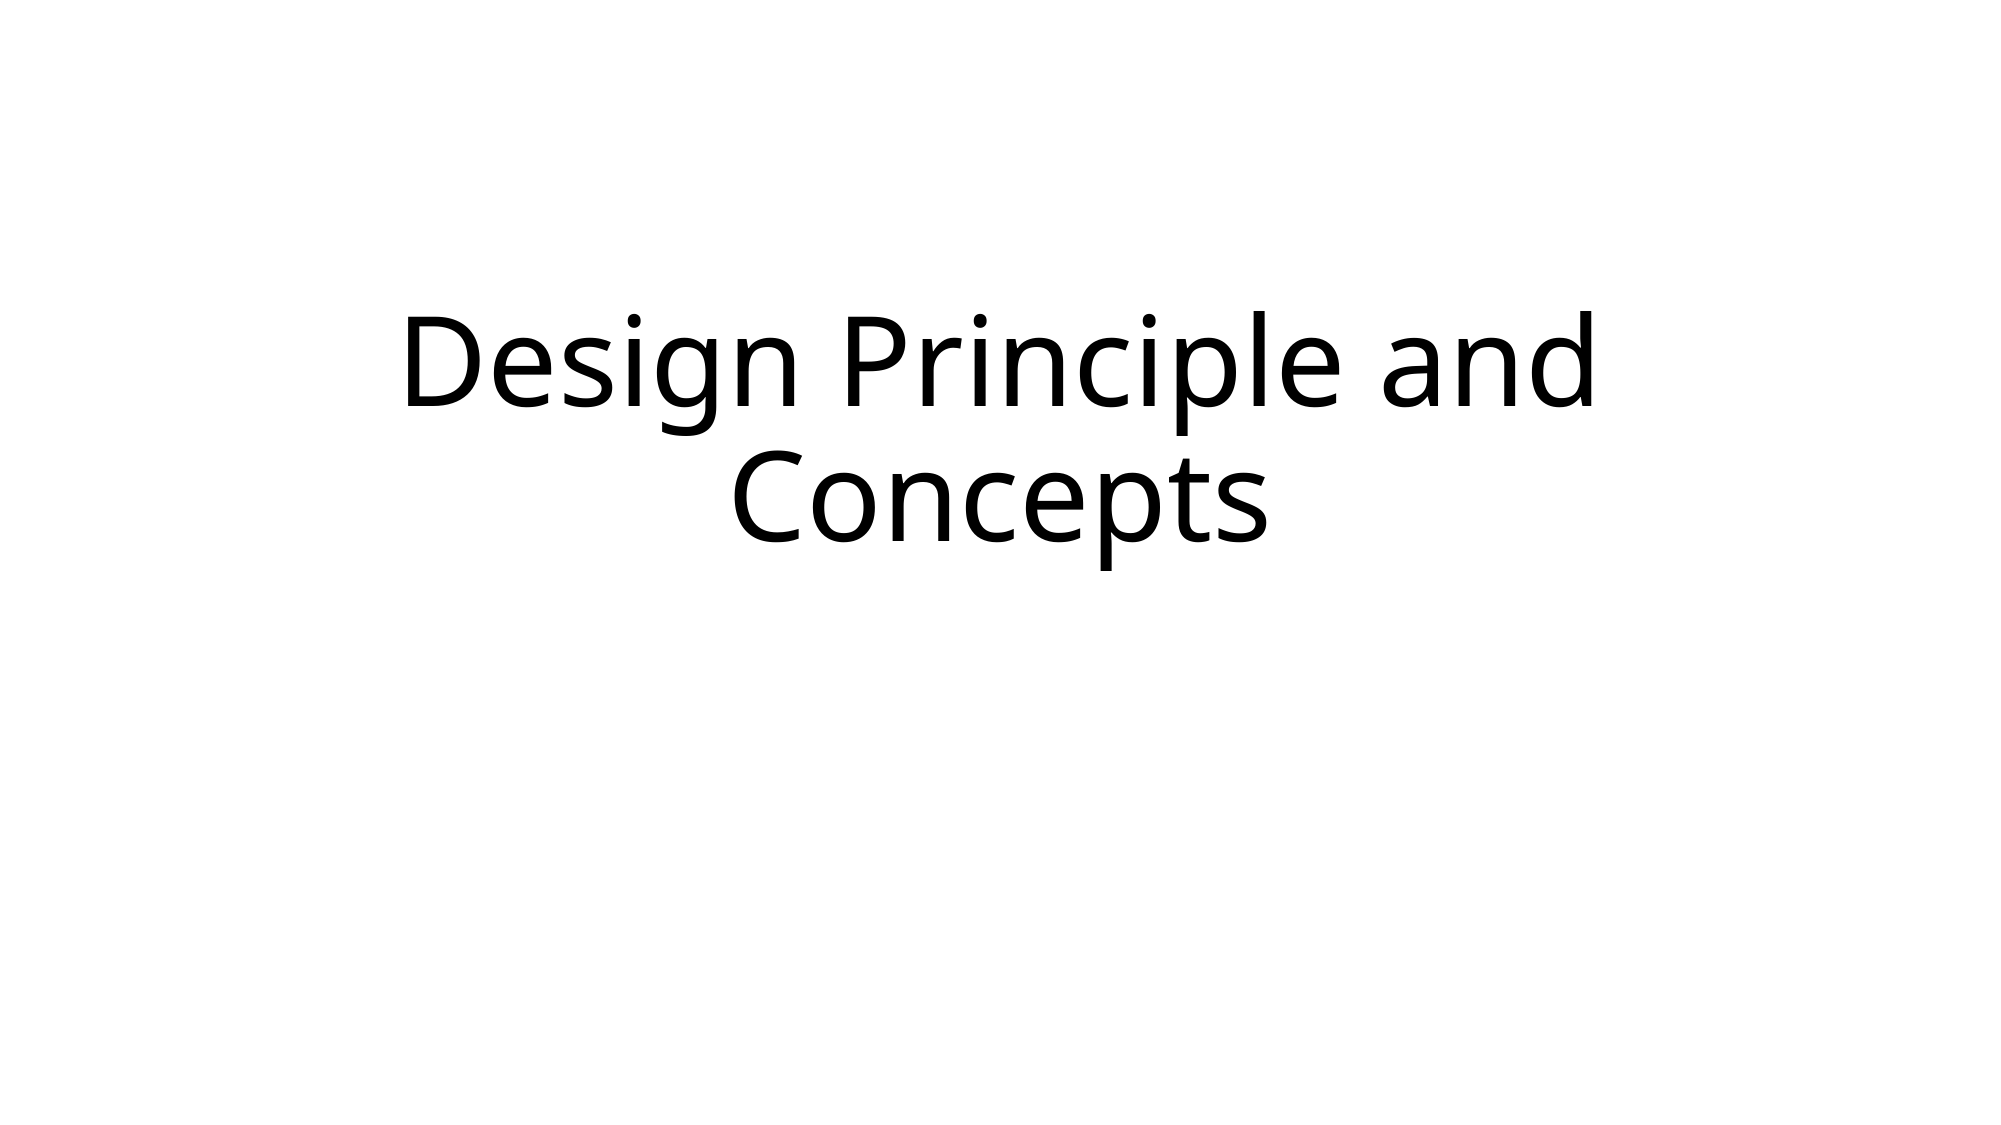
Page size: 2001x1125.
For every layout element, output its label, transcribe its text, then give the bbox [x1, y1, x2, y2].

title Design Principle and Concepts [249, 184, 1750, 576]
